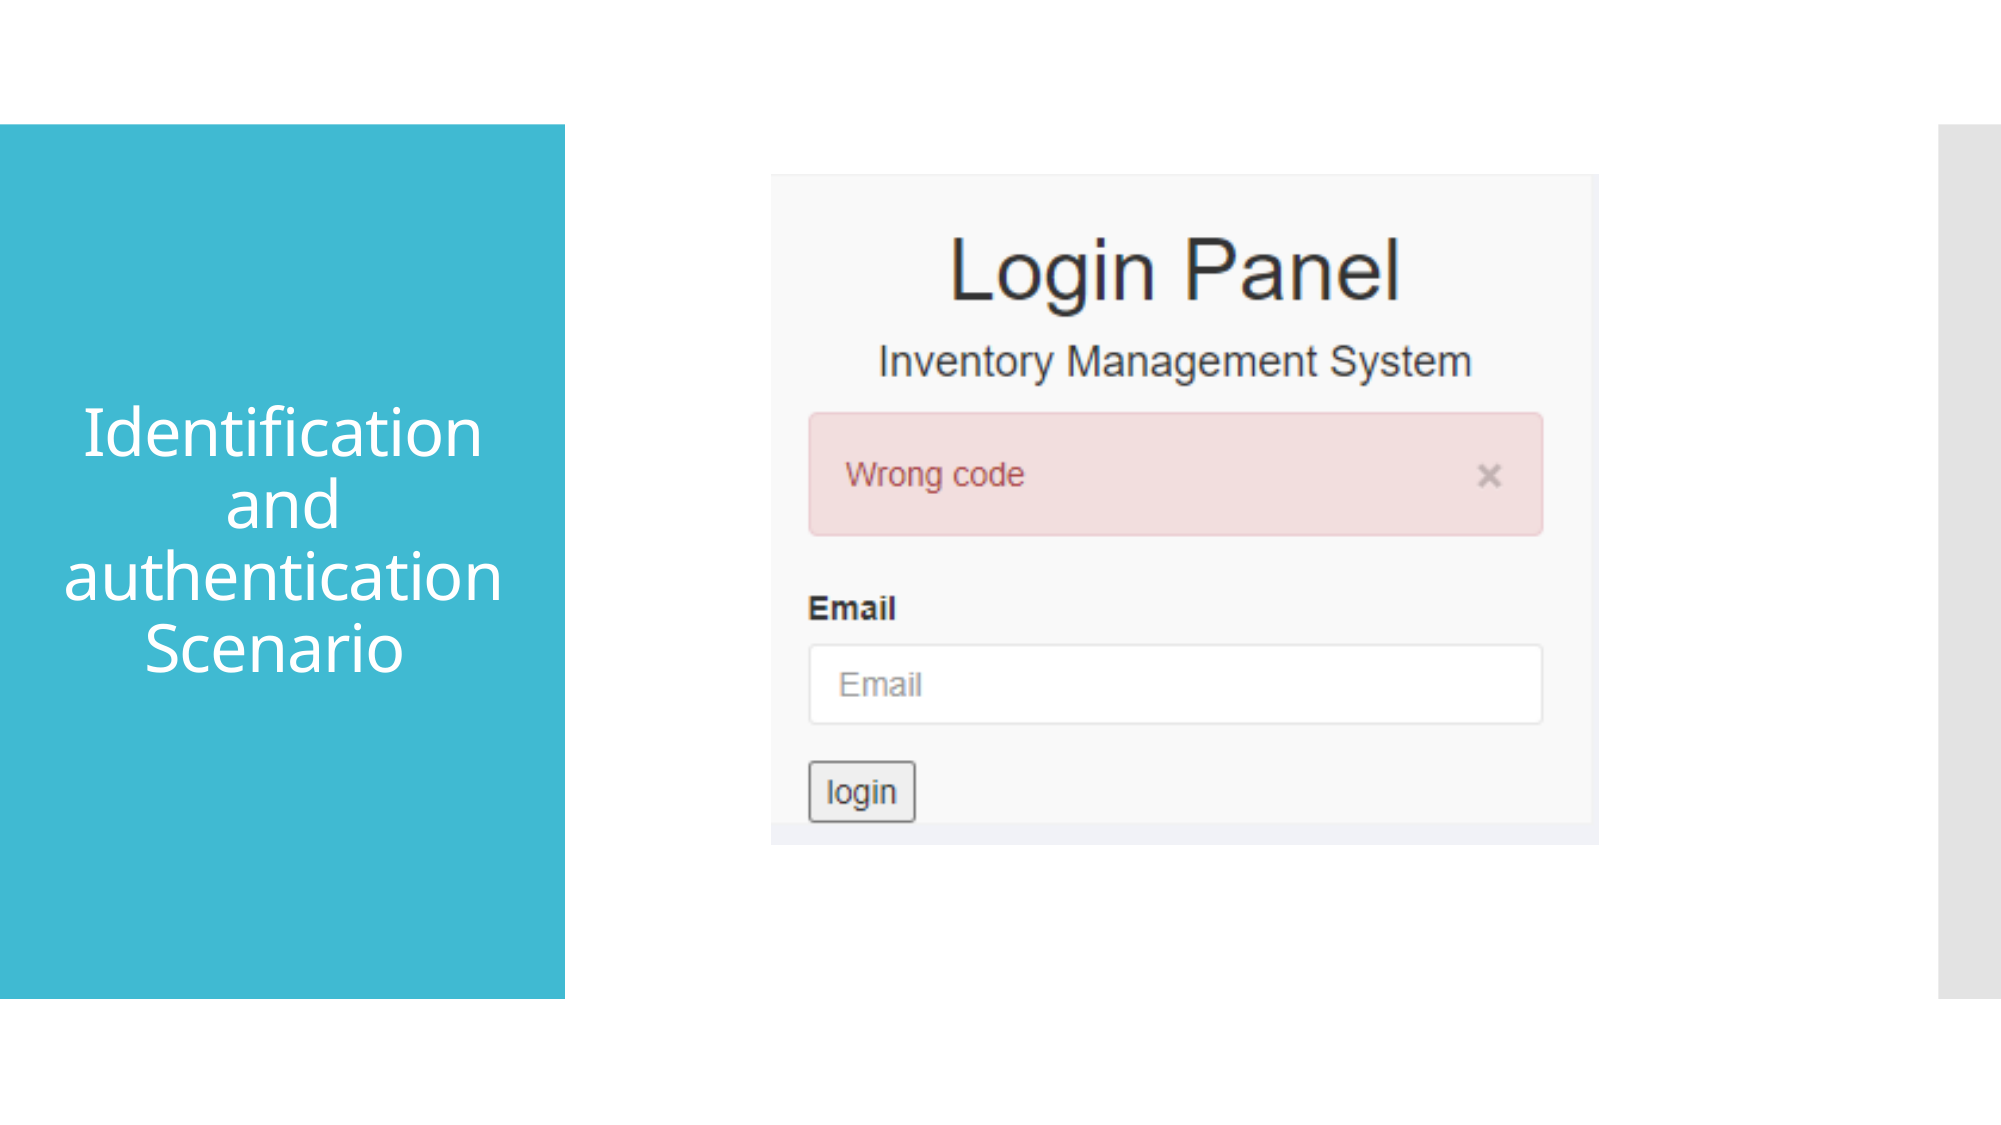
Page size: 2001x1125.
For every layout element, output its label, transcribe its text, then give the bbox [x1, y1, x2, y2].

picture [771, 174, 1599, 845]
title Identification and authentication Scenario [35, 273, 532, 695]
